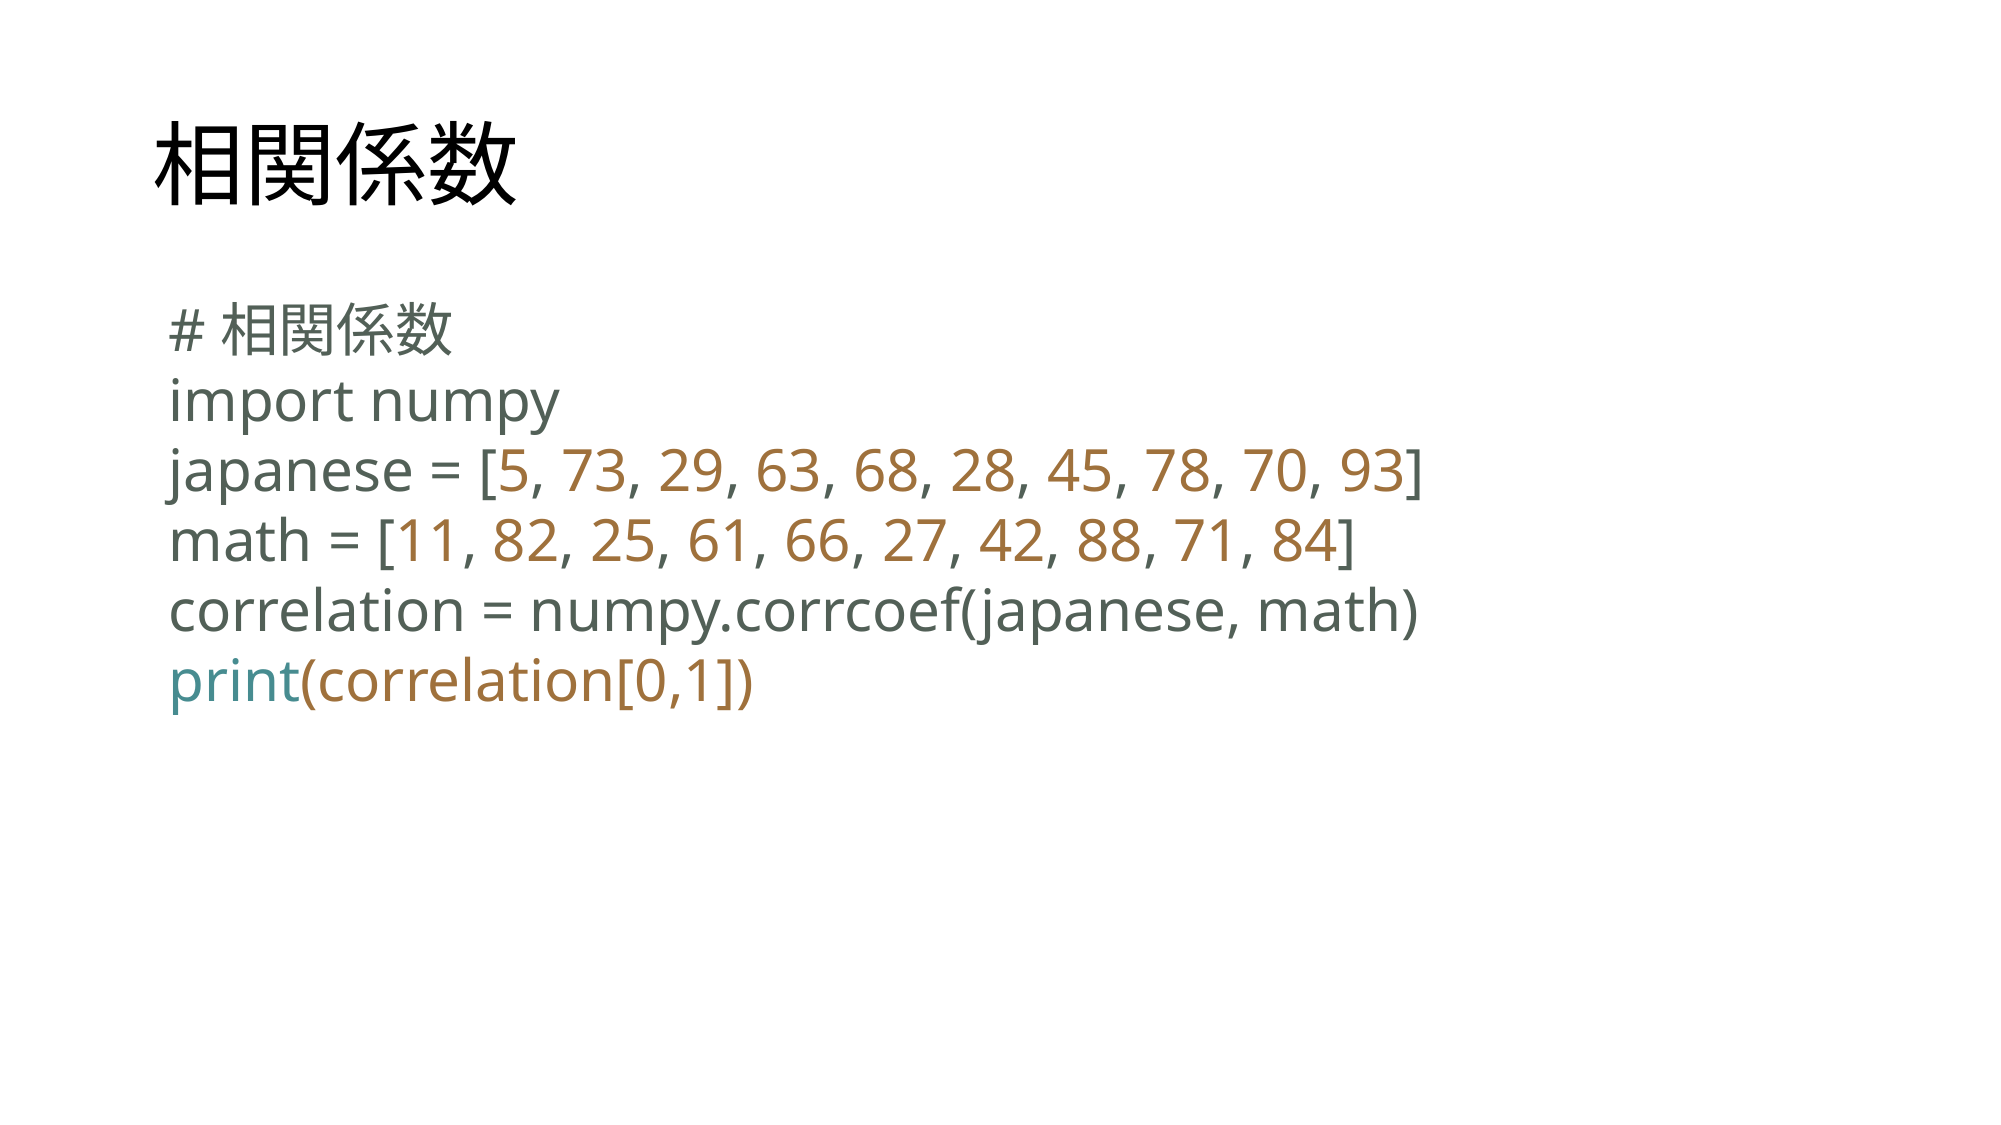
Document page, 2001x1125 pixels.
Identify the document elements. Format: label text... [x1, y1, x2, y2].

text_box #相関係数 import numpy japanese = [5, 73, 29, 63, 68, 28, 45, 78, 70, 93] math = [11, 82, 25, 61, 66, 27, 42, 88, 71, 84] correlation = numpy.corrcoef(japanese, math) print(correlation[0,1]) [153, 285, 1805, 791]
title 相関係数 [137, 59, 1863, 278]
